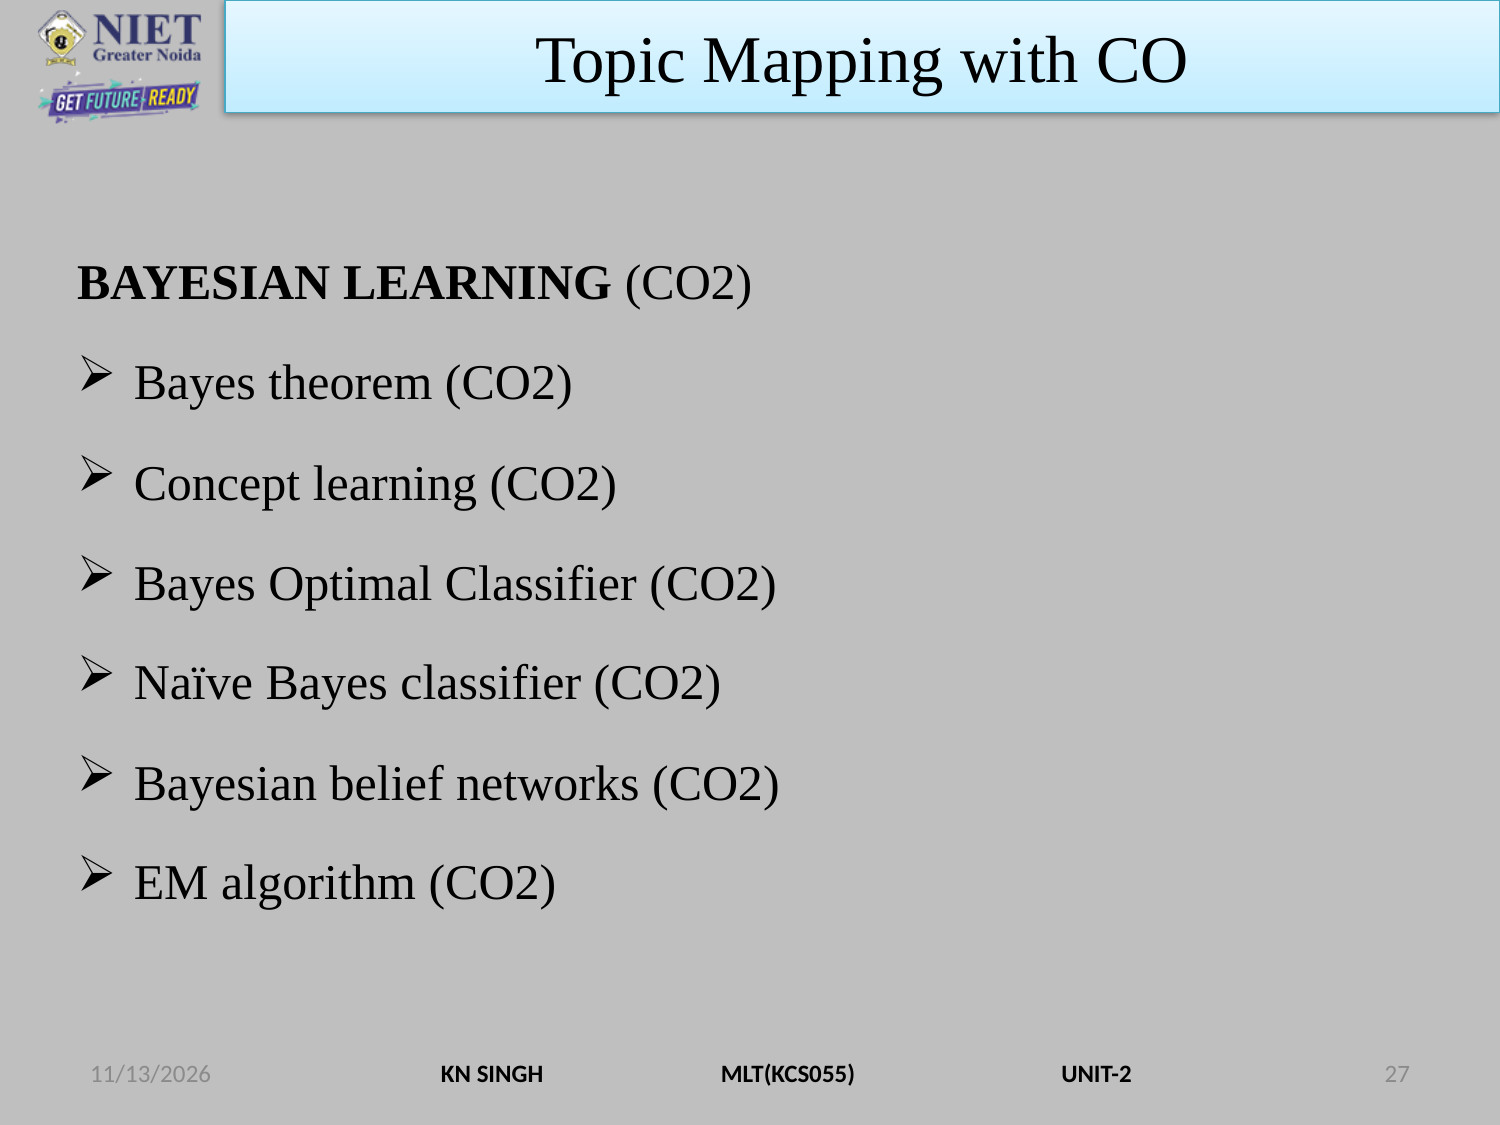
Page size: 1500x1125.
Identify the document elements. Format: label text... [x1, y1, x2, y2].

footer KN SINGH MLT(KCS055) UNIT-2 [337, 1042, 1238, 1103]
picture [0, 0, 238, 135]
slide_number 27 [1238, 1042, 1425, 1103]
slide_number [75, 1042, 337, 1103]
list BAYESIAN LEARNING (CO2) Bayes theorem (CO2) Concept learning (CO2) Bayes Optimal Classifier (CO2) Naïve Bayes classifier (CO2) Bayesian belief networks (CO2) EM algorithm (CO2) [62, 187, 1413, 975]
text_box Topic Mapping with CO [238, 0, 1500, 113]
